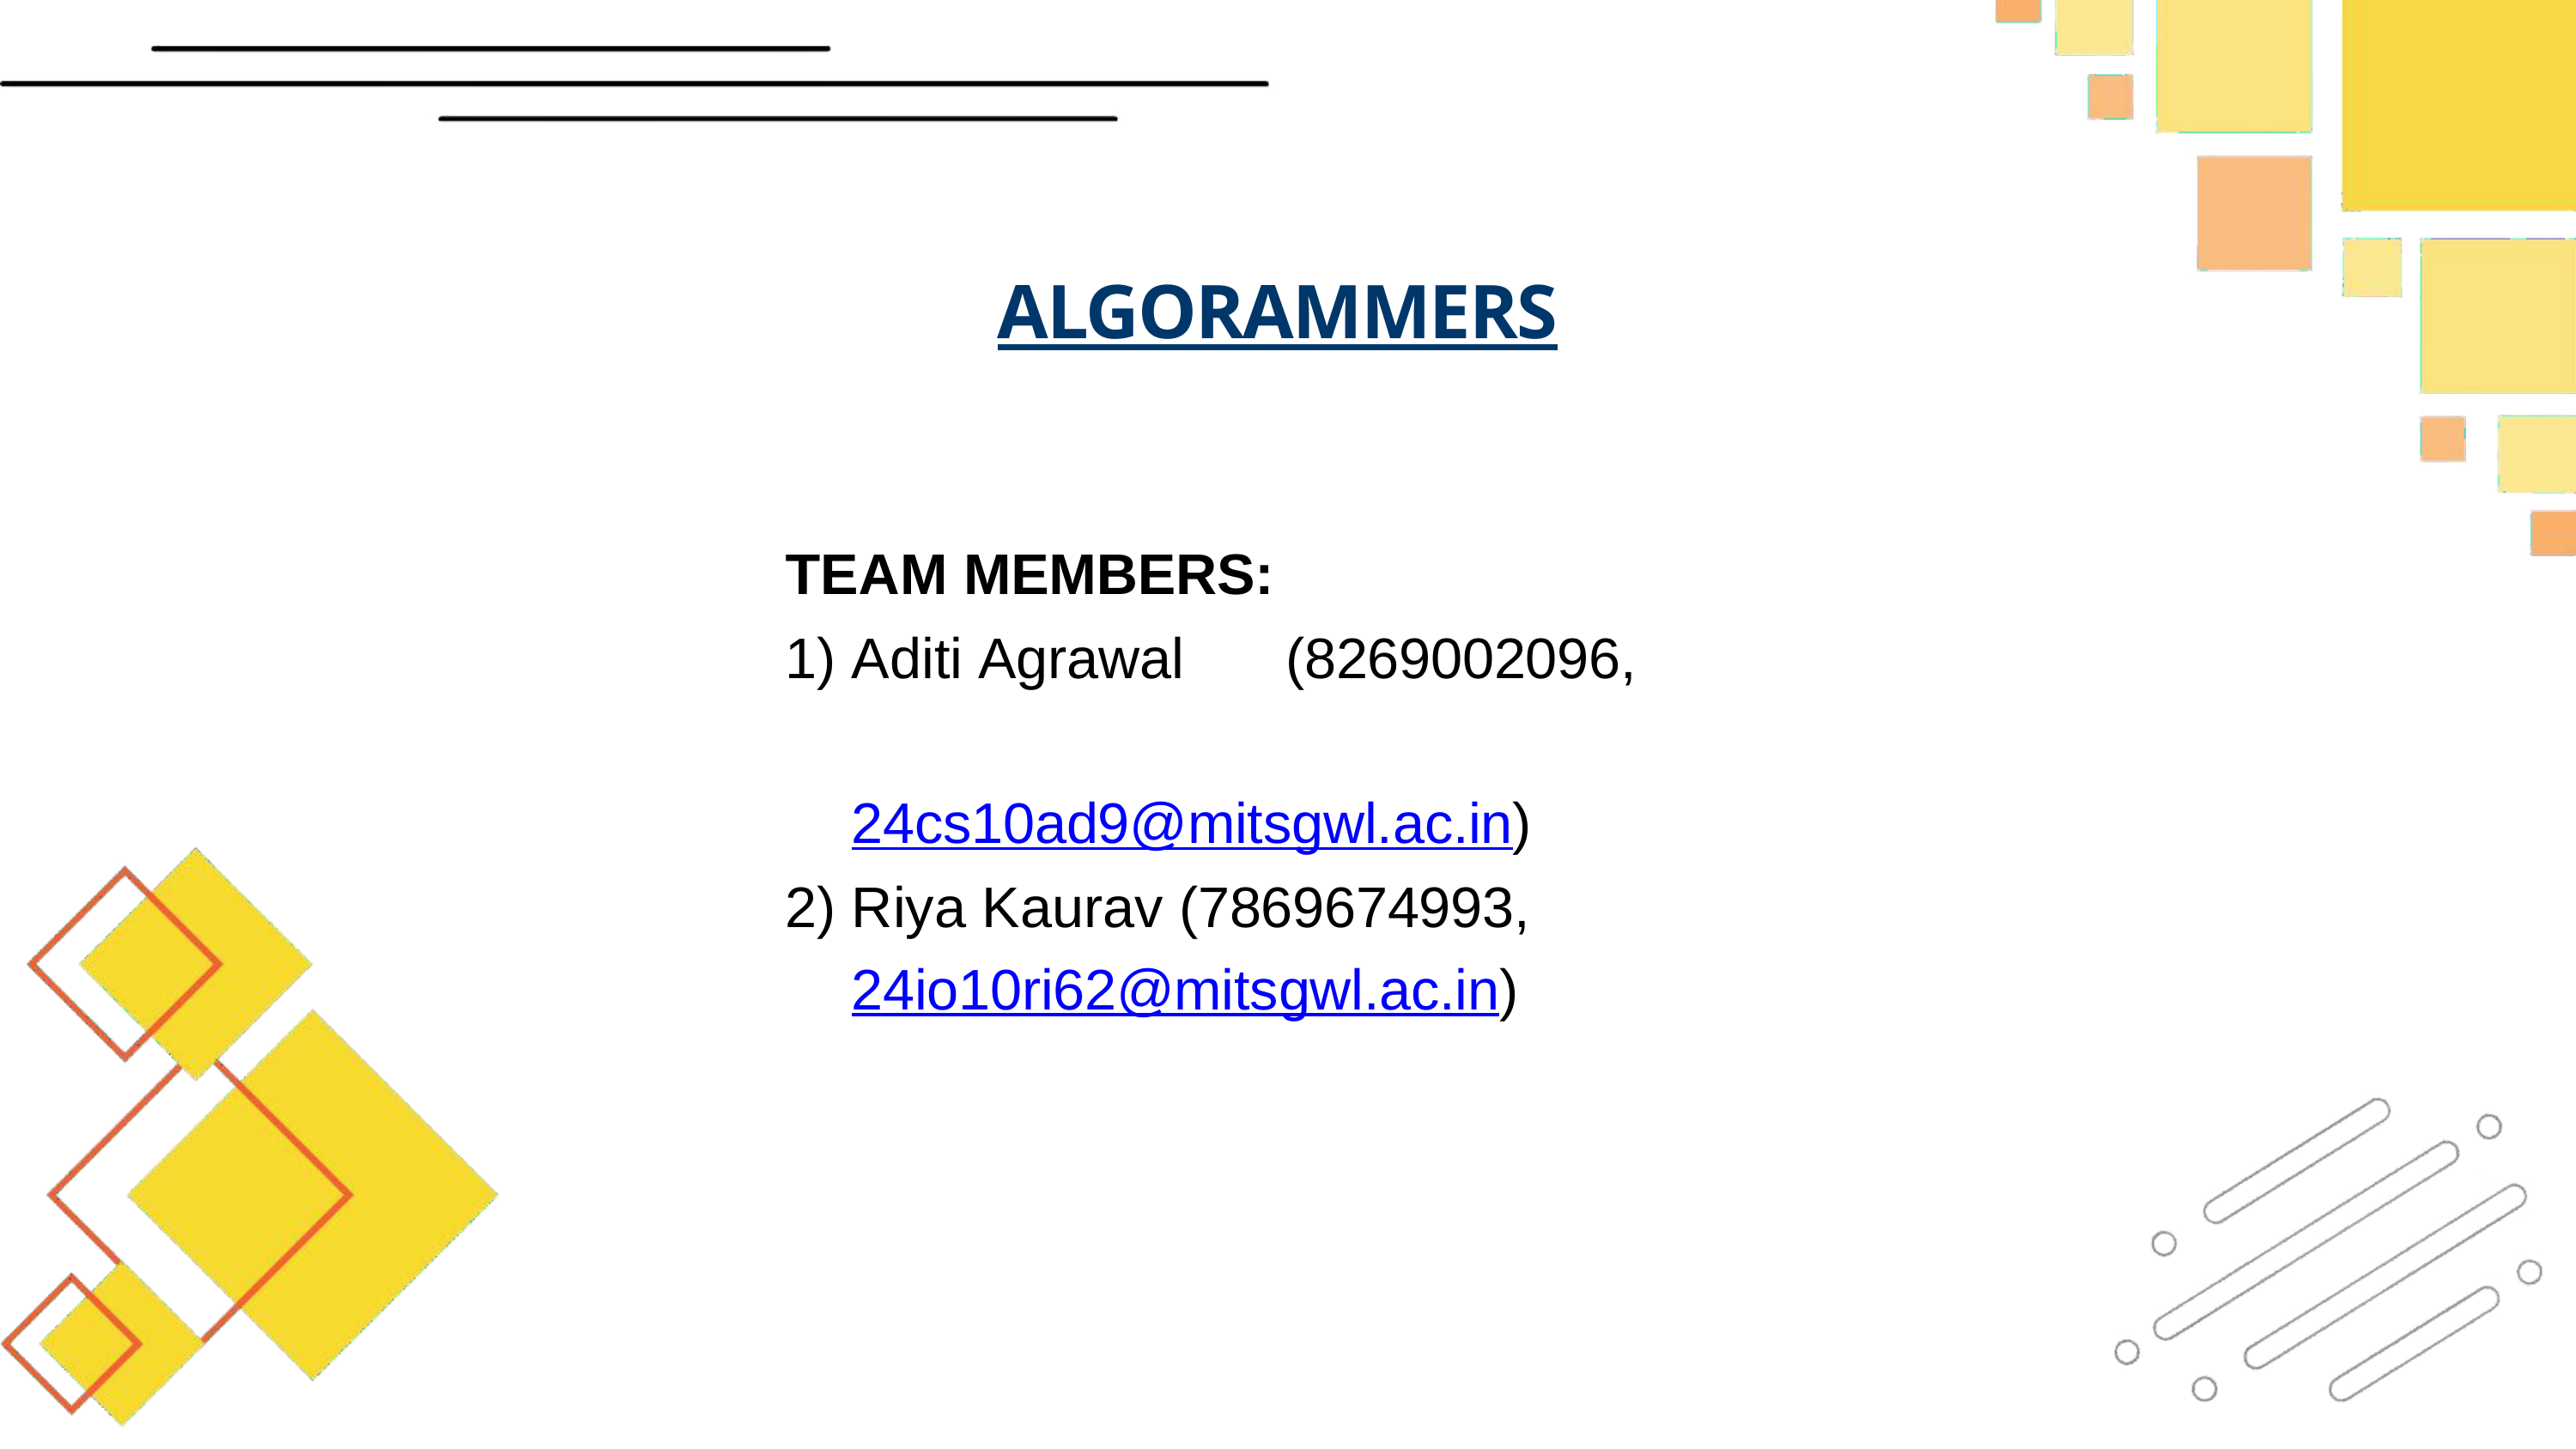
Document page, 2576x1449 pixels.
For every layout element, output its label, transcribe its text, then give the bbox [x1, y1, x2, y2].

picture [0, 0, 2576, 1428]
title ALGORAMMERS [686, 176, 2064, 506]
text_box TEAM MEMBERS: Aditi Agrawal (8269002096, 24cs10ad9@mitsgwl.ac.in) Riya Kaurav (7869674993, 24io10ri62@mitsgwl.ac.in) [783, 520, 1667, 1022]
